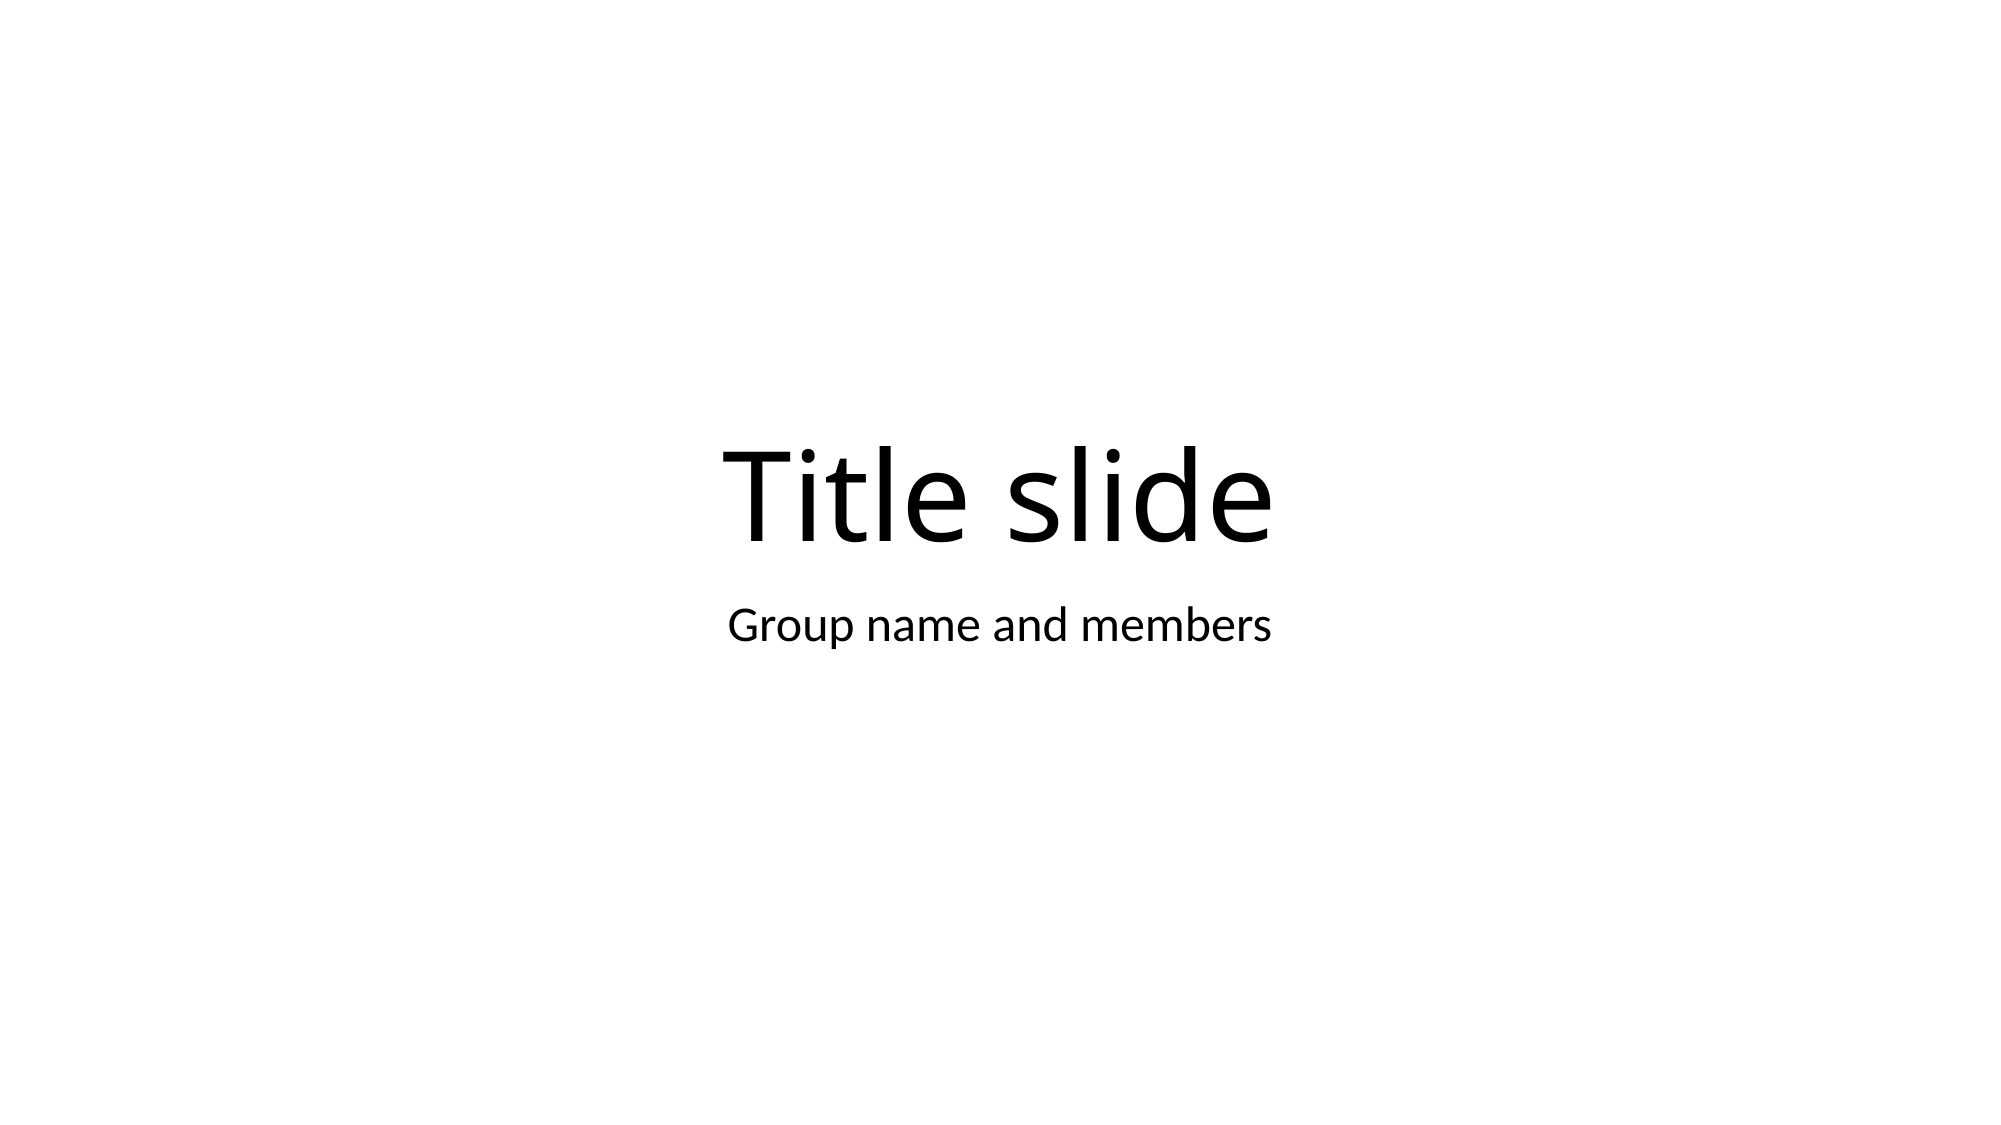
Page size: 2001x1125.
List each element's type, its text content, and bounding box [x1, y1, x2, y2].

subtitle Group name and members [249, 590, 1750, 863]
title Title slide [249, 184, 1750, 576]
